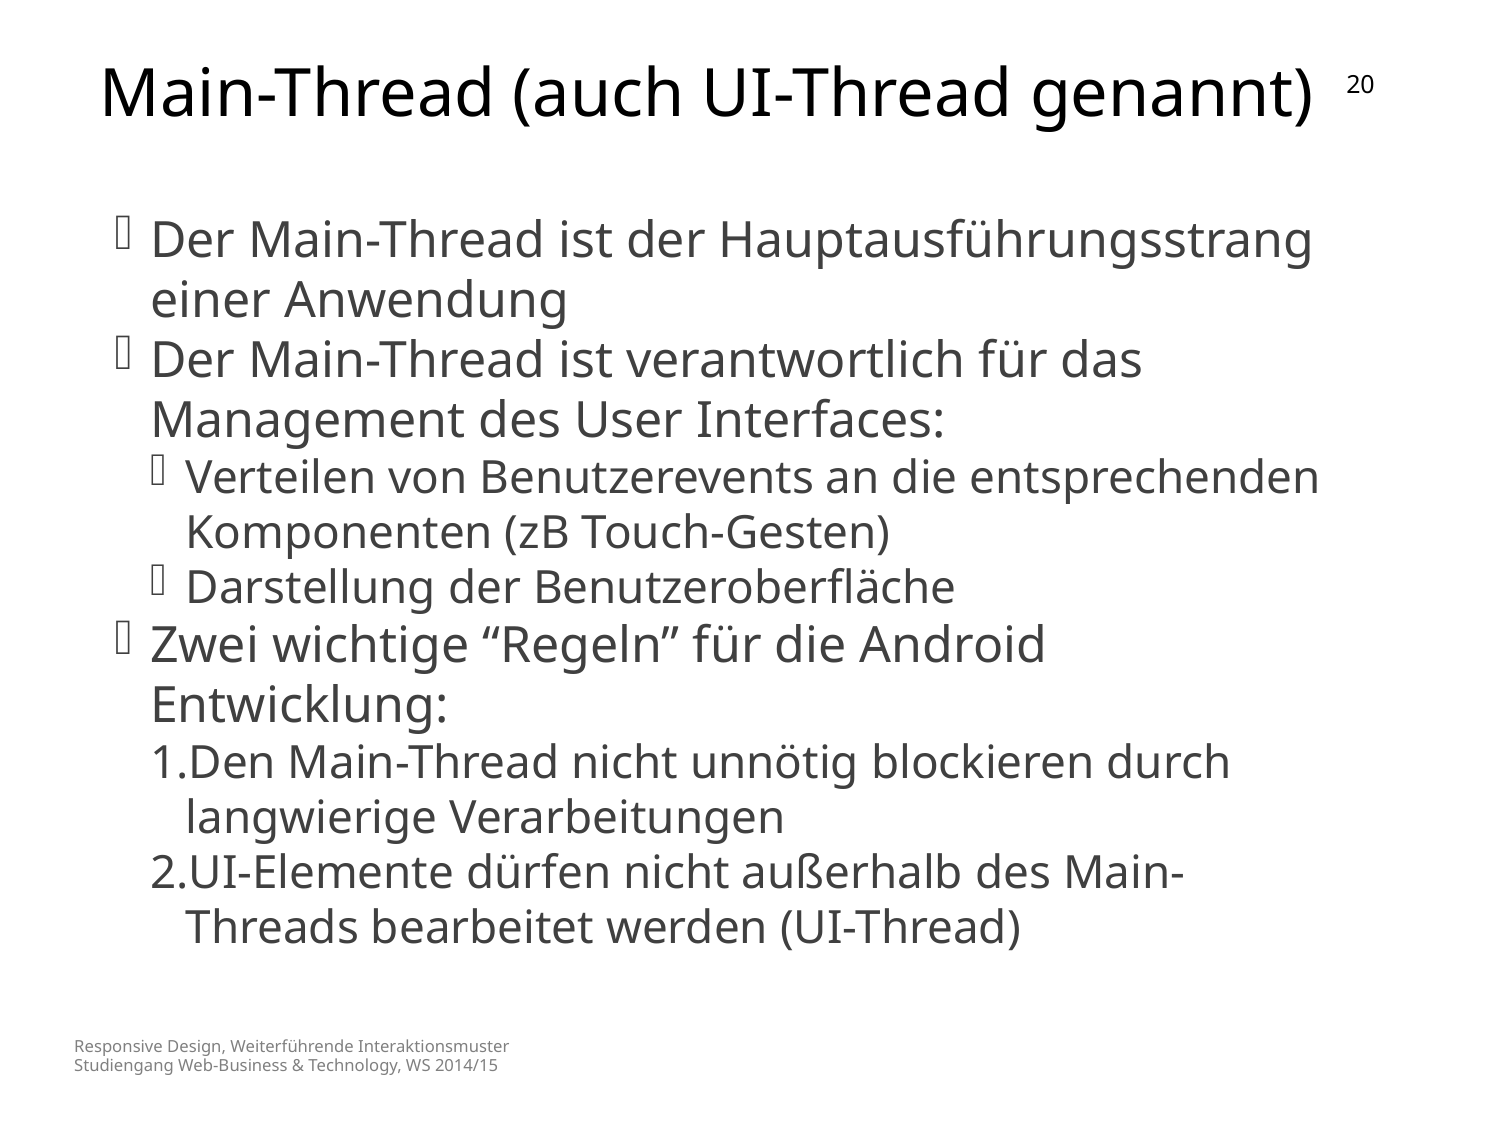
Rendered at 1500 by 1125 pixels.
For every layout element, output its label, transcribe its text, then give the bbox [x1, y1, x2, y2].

text_box Main-Thread (auch UI-Thread genannt) [99, 50, 1350, 138]
text_box Der Main-Thread ist der Hauptausführungsstrang einer Anwendung Der Main-Thread ist verantwortlich für das Management des User Interfaces: Verteilen von Benutzerevents an die entsprechenden Komponenten (zB Touch-Gesten) Darstellung der Benutzeroberfläche Zwei wichtige “Regeln” für die Android Entwicklung: Den Main-Thread nicht unnötig blockieren durch langwierige Verarbeitungen UI-Elemente dürfen nicht außerhalb des Main-Threads bearbeitet werden (UI-Thread) [99, 199, 1350, 988]
text_box Responsive Design, Weiterführende Interaktionsmuster [74, 1025, 1106, 1066]
